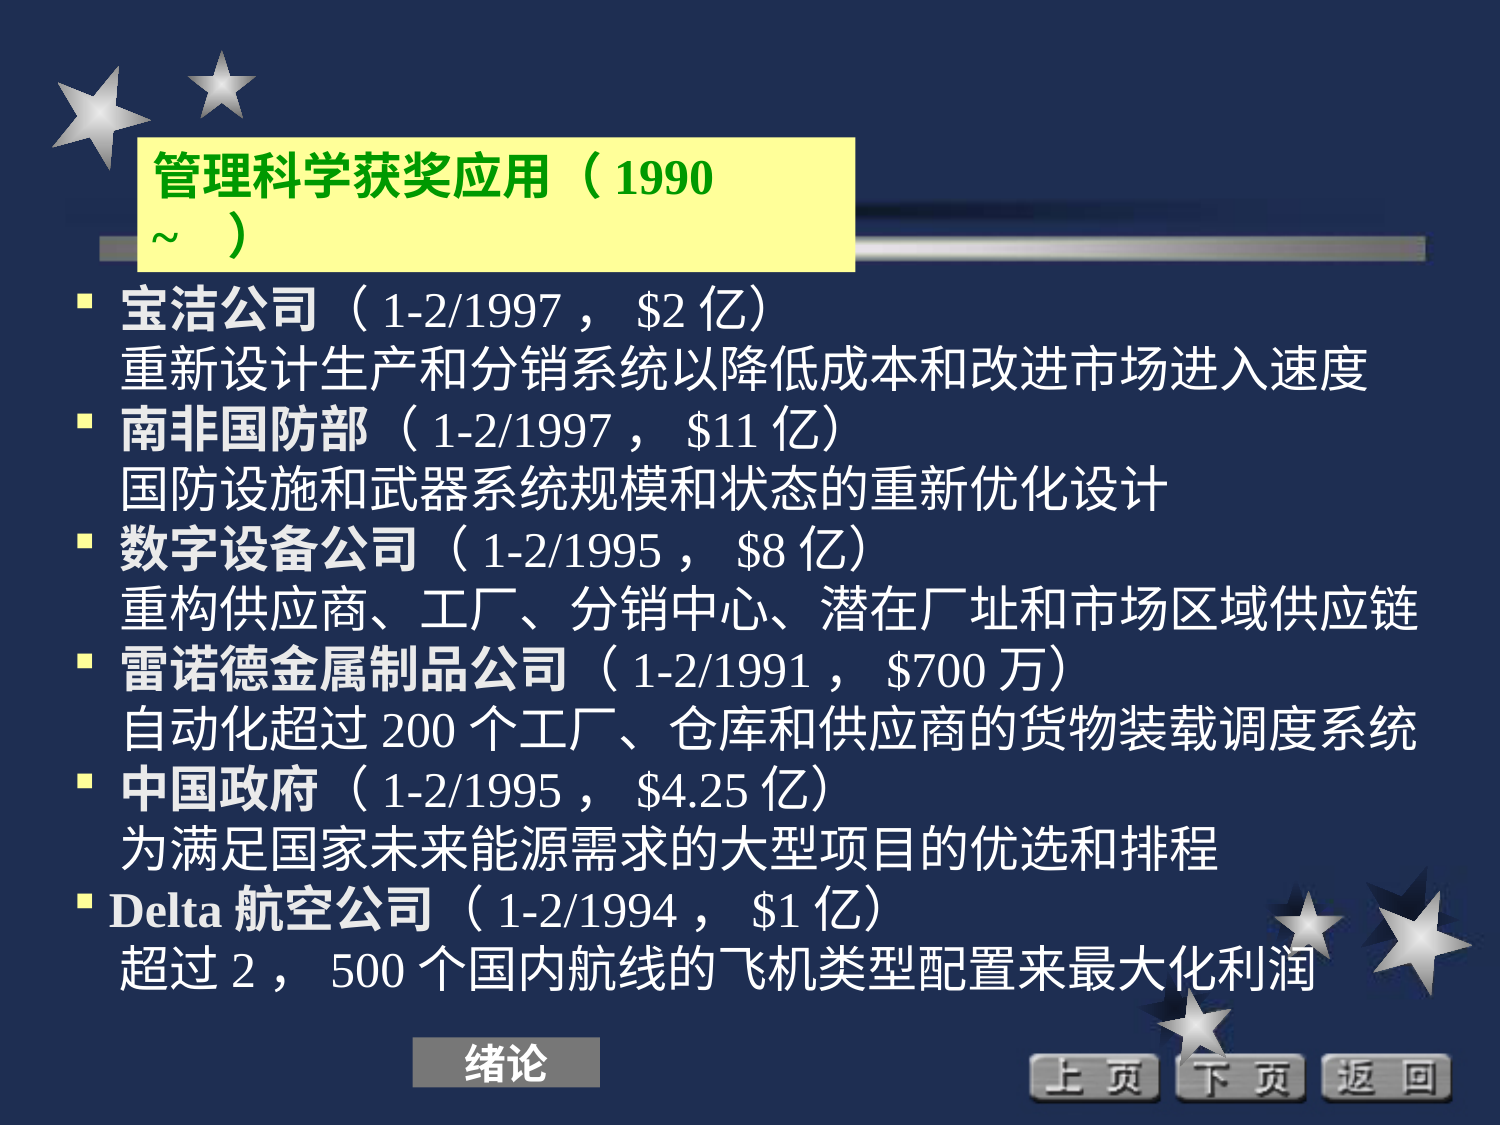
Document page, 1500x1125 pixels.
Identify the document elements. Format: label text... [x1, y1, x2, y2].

picture [0, 0, 1500, 1125]
text_box 管理科学获奖应用（1990 ~ ） [137, 137, 856, 273]
text_box 宝洁公司（1-2/1997，$2亿） 重新设计生产和分销系统以降低成本和改进市场进入速度 南非国防部（1-2/1997，$11亿） 国防设施和武器系统规模和状态的重新优化设计 数字设备公司（1-2/1995，$8亿） 重构供应商、工厂、分销中心、潜在厂址和市场区域供应链 雷诺德金属制品公司（1-2/1991，$700万） 自动化超过200个工厂、仓库和供应商的货物装载调度系统 中国政府（1-2/1995，$4.25亿） 为满足国家未来能源需求的大型项目的优选和排程 Delta航空公司（1-2/1994，$1亿） 超过2，500个国内航线的飞机类型配置来最大化利润 [58, 270, 1434, 1006]
footer 绪论 [412, 1037, 601, 1088]
